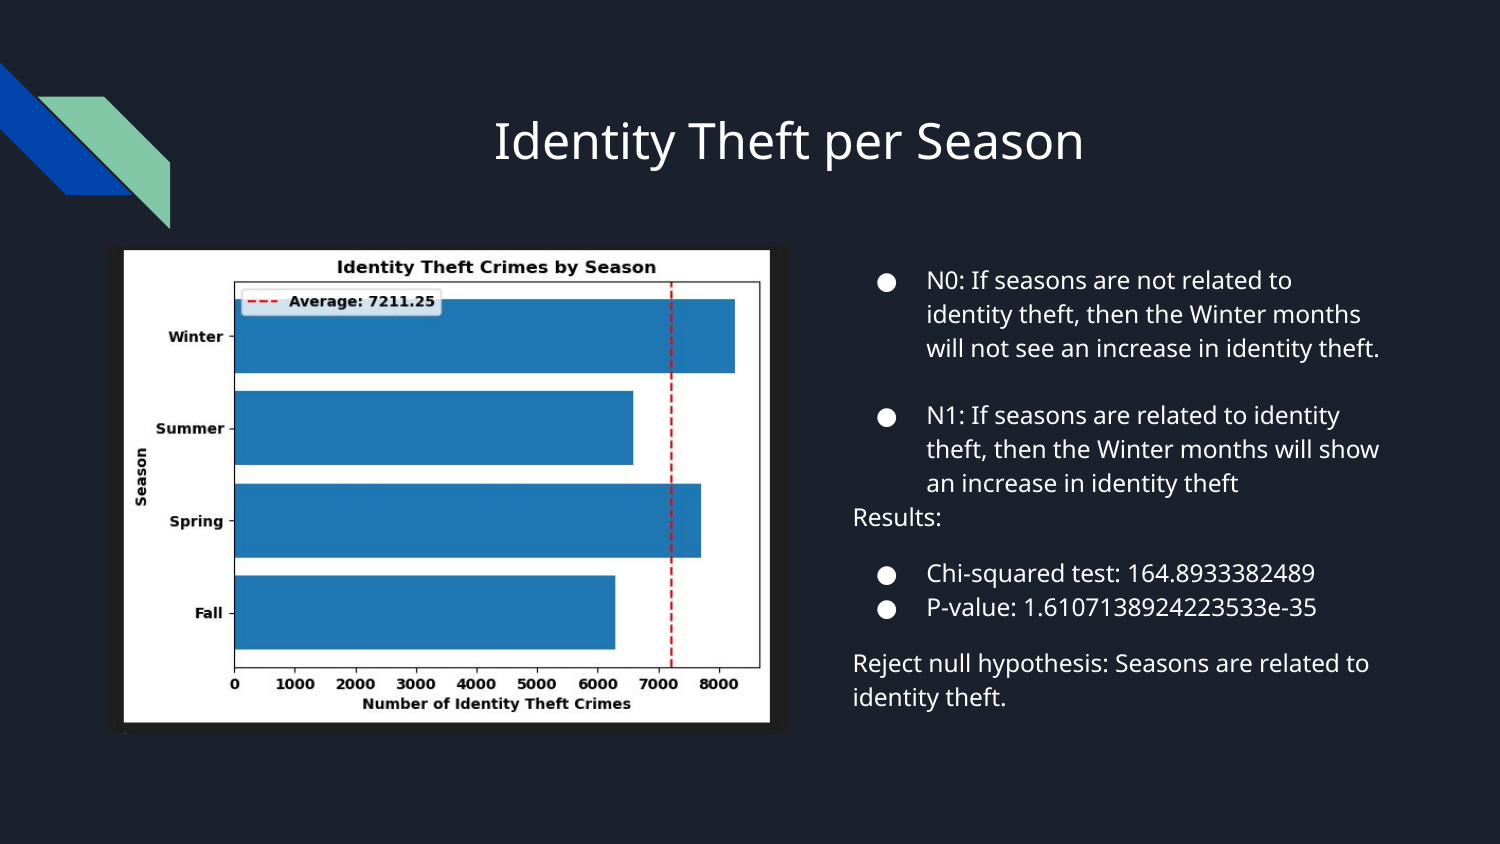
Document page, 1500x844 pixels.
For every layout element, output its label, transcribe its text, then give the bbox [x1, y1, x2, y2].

list N0: If seasons are not related to identity theft, then the Winter months will not see an increase in identity theft. N1: If seasons are related to identity theft, then the Winter months will show an increase in identity theft Results: Chi-squared test: 164.8933382489 P-value: 1.6107138924223533e-35 Reject null hypothesis: Seasons are related to identity theft. [837, 245, 1396, 749]
picture [108, 246, 789, 735]
title Identity Theft per Season [212, 64, 1368, 215]
